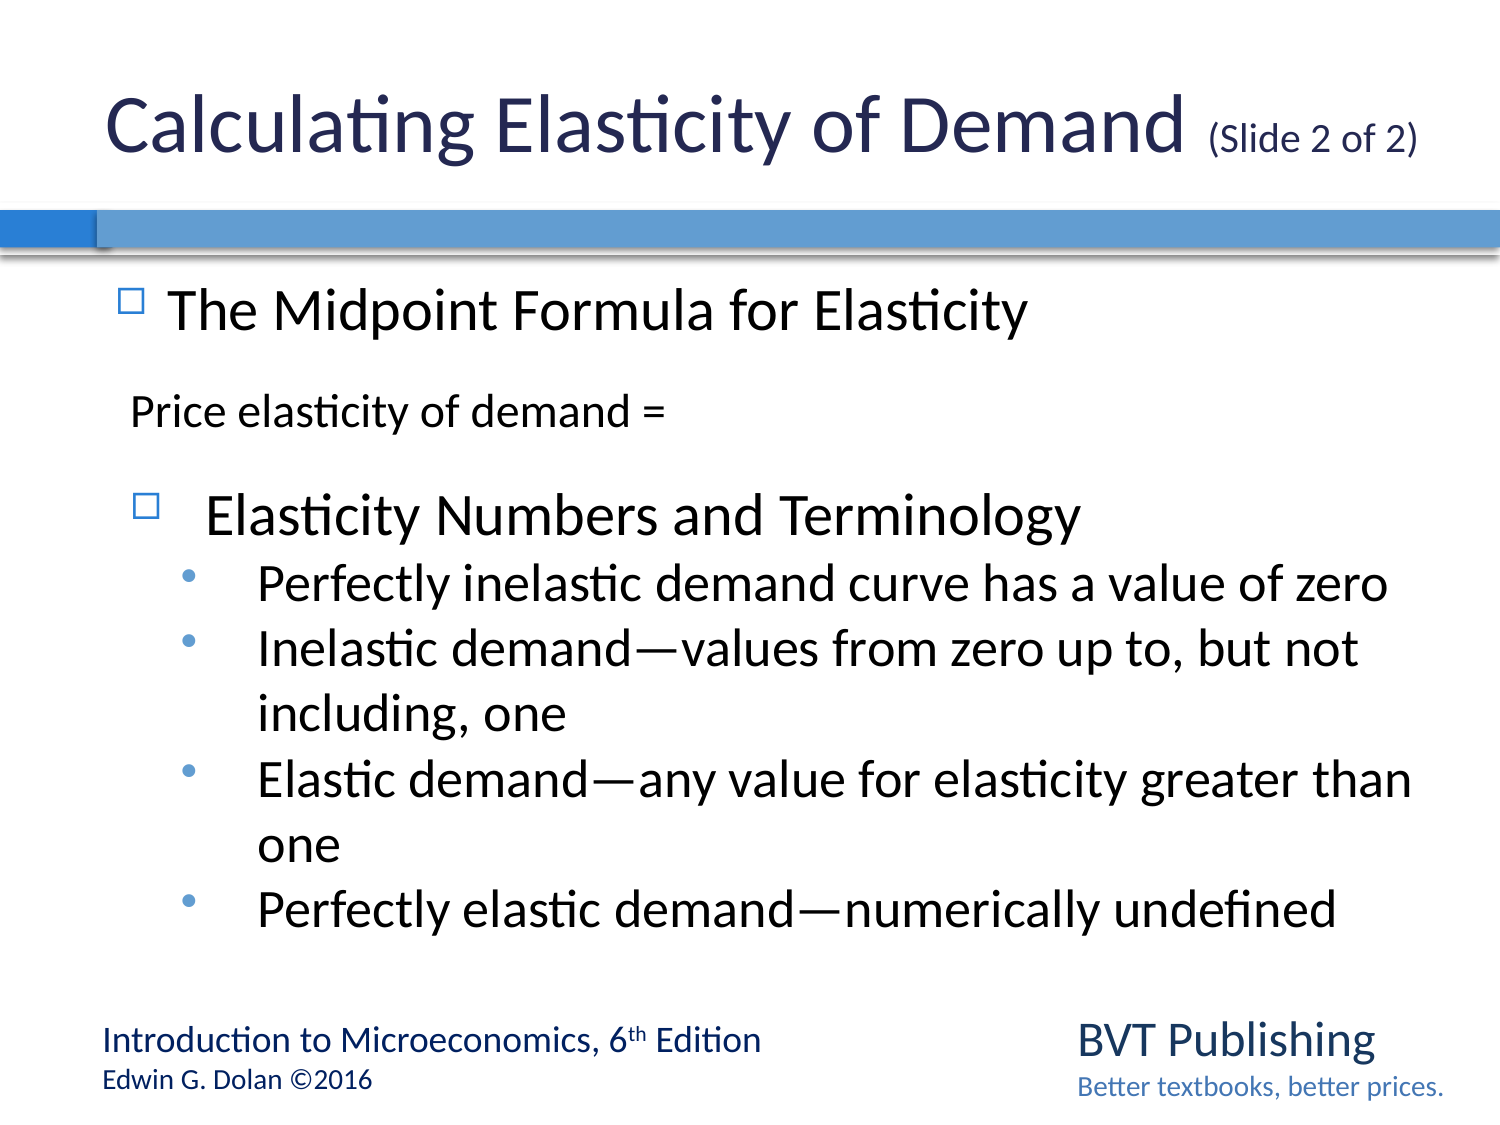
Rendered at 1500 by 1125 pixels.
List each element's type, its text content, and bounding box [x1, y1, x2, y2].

title Calculating Elasticity of Demand (Slide 2 of 2) [75, 37, 1450, 200]
